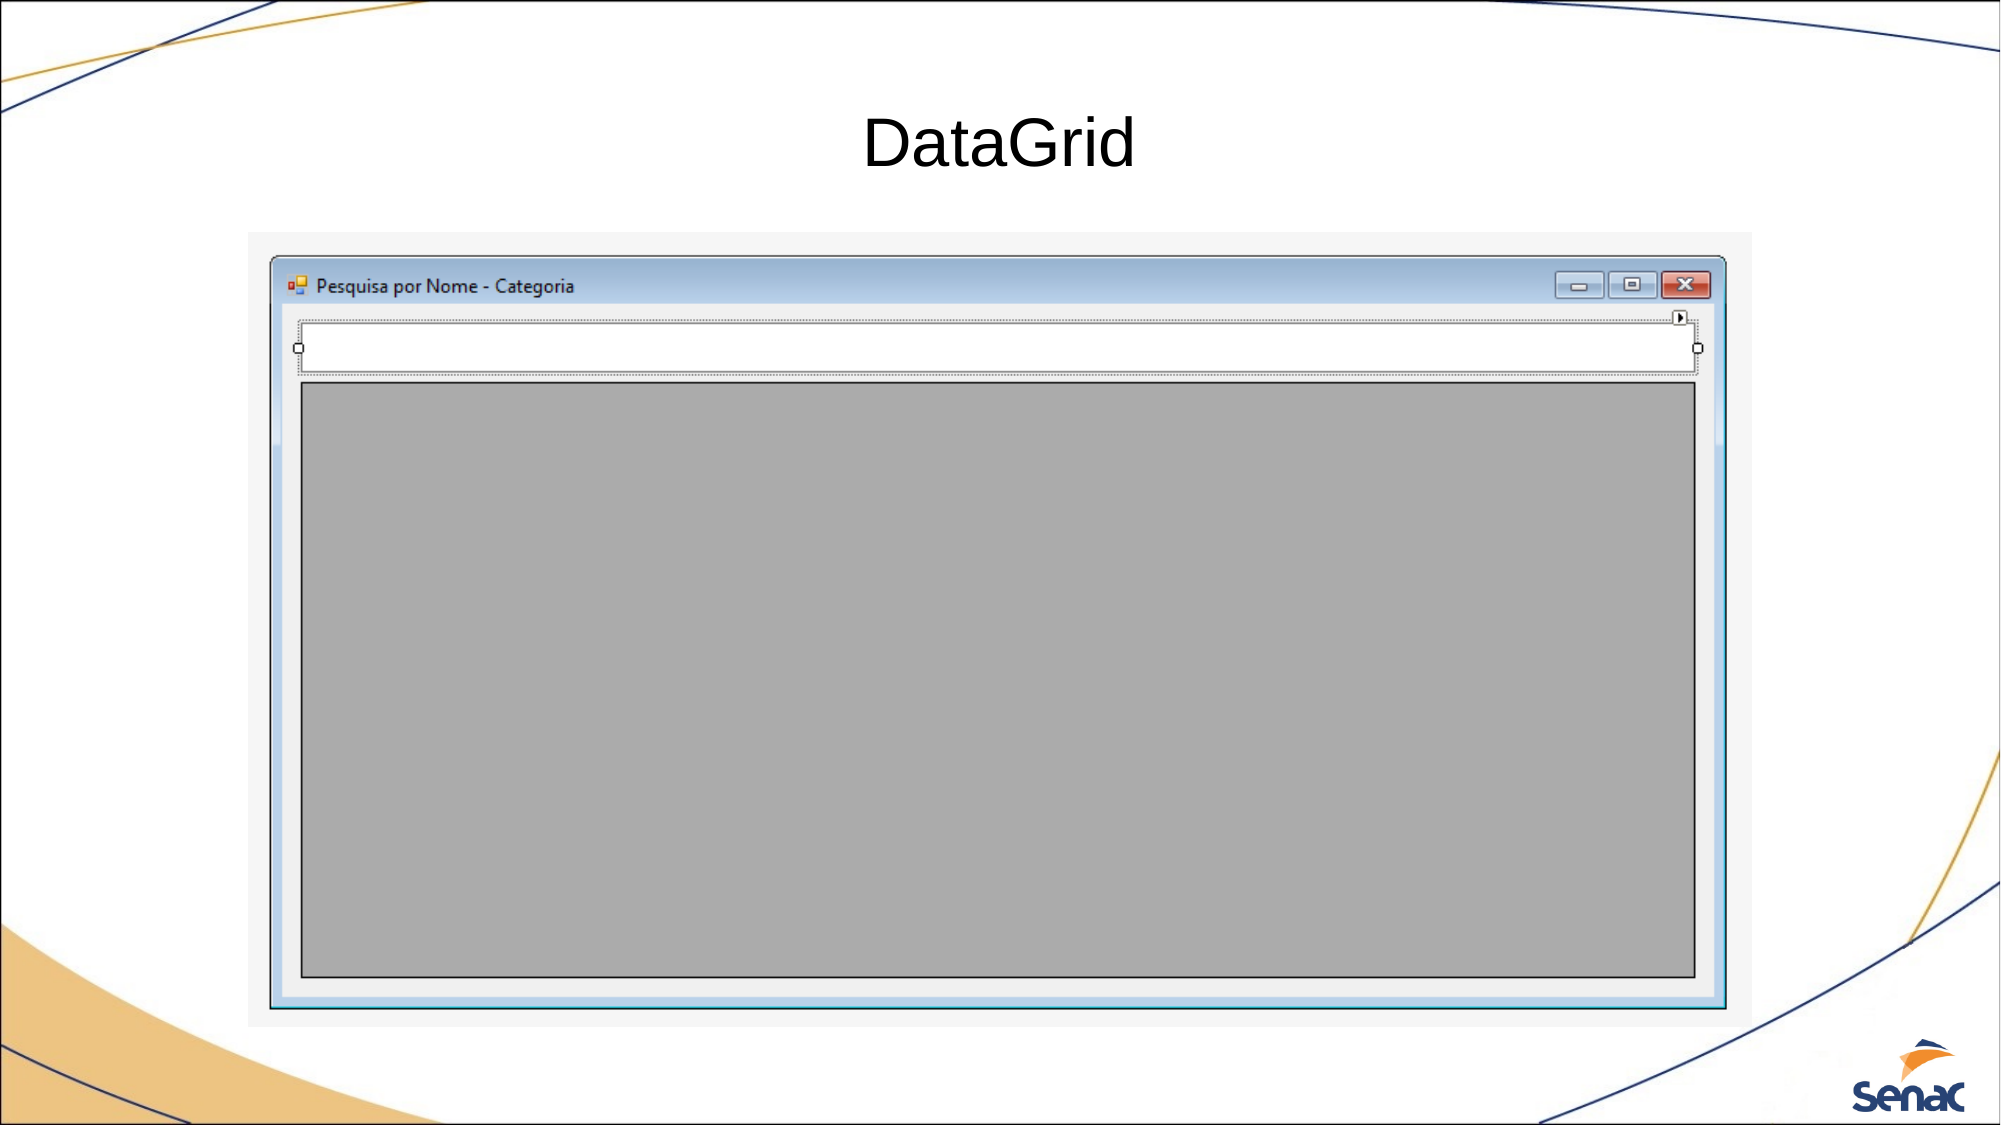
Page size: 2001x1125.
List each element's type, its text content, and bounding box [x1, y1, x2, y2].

title DataGrid [99, 45, 1900, 233]
picture [0, 0, 2001, 1125]
